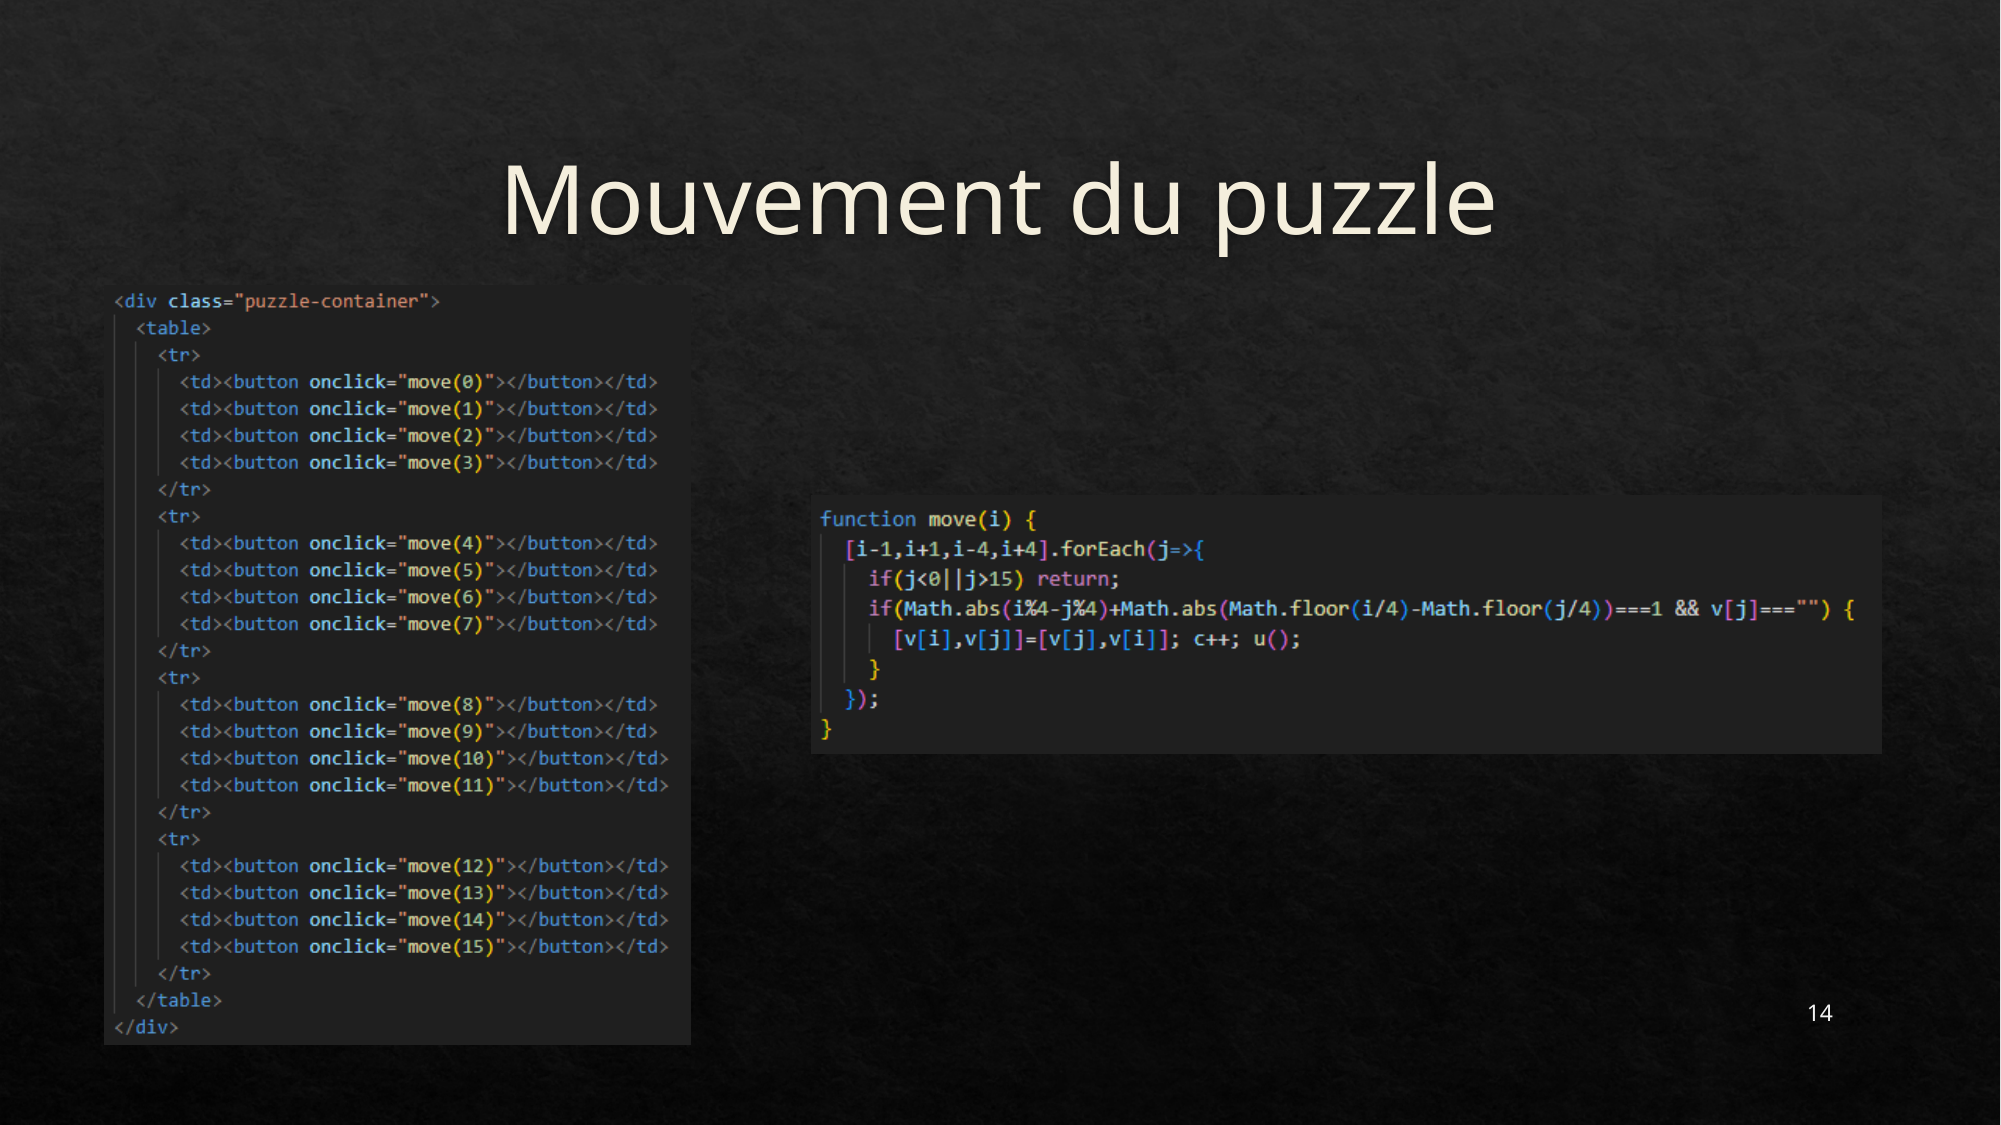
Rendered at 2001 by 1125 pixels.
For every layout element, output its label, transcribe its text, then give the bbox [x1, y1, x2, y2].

slide_number 13 [1724, 984, 1849, 1045]
picture [810, 495, 1882, 754]
picture [104, 285, 691, 1045]
title Mouvement du puzzle [149, 99, 1849, 307]
